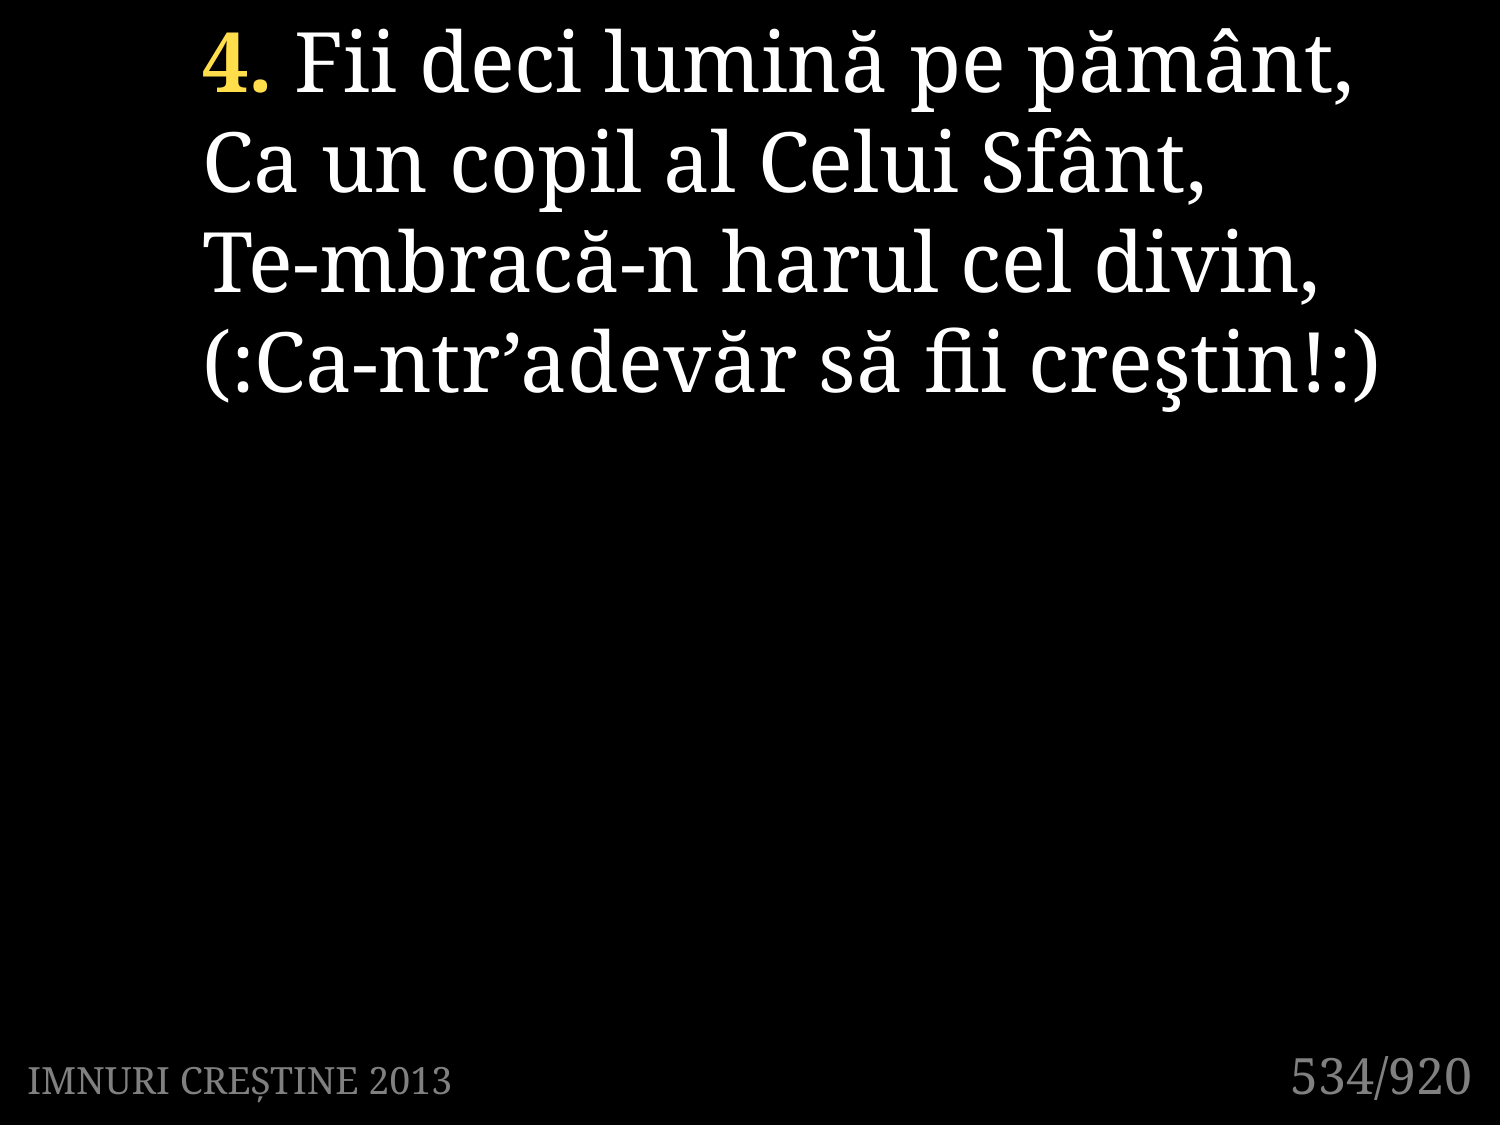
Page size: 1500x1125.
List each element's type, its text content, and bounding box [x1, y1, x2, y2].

text_box 4. Fii deci lumină pe pământ, Ca un copil al Celui Sfânt, Te-mbracă-n harul cel divin, (:Ca-ntr’adevăr să fii creştin!:) [187, 2, 1500, 417]
text_box IMNURI CREȘTINE 2013 [12, 1049, 637, 1110]
text_box 534/920 [637, 1037, 1488, 1113]
